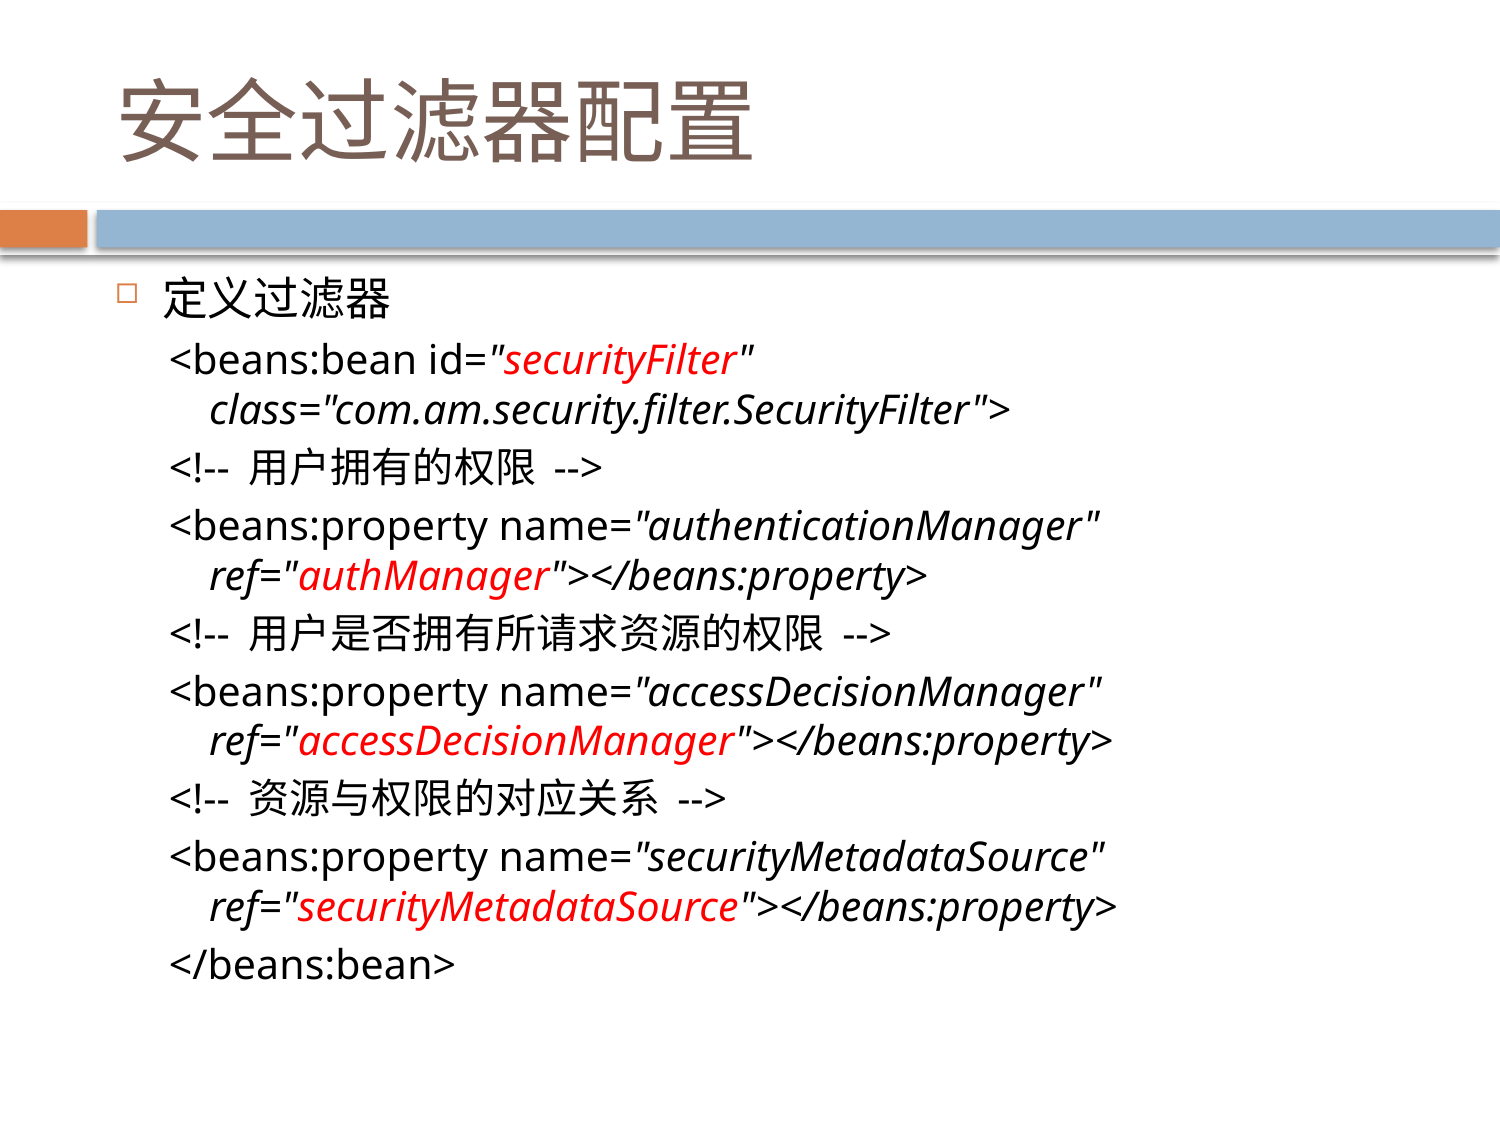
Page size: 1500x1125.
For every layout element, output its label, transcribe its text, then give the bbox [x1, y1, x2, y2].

title 安全过滤器配置 [100, 37, 1438, 200]
list 定义过滤器 <beans:bean id="securityFilter" class="com.am.security.filter.SecurityFilter"> <!-- 用户拥有的权限 --> <beans:property name="authenticationManager" ref="authManager"></beans:property> <!-- 用户是否拥有所请求资源的权限 --> <beans:property name="accessDecisionManager" ref="accessDecisionManager"></beans:property> <!-- 资源与权限的对应关系 --> <beans:property name="securityMetadataSource" ref="securityMetadataSource"></beans:property> </beans:bean> [100, 262, 1438, 1000]
